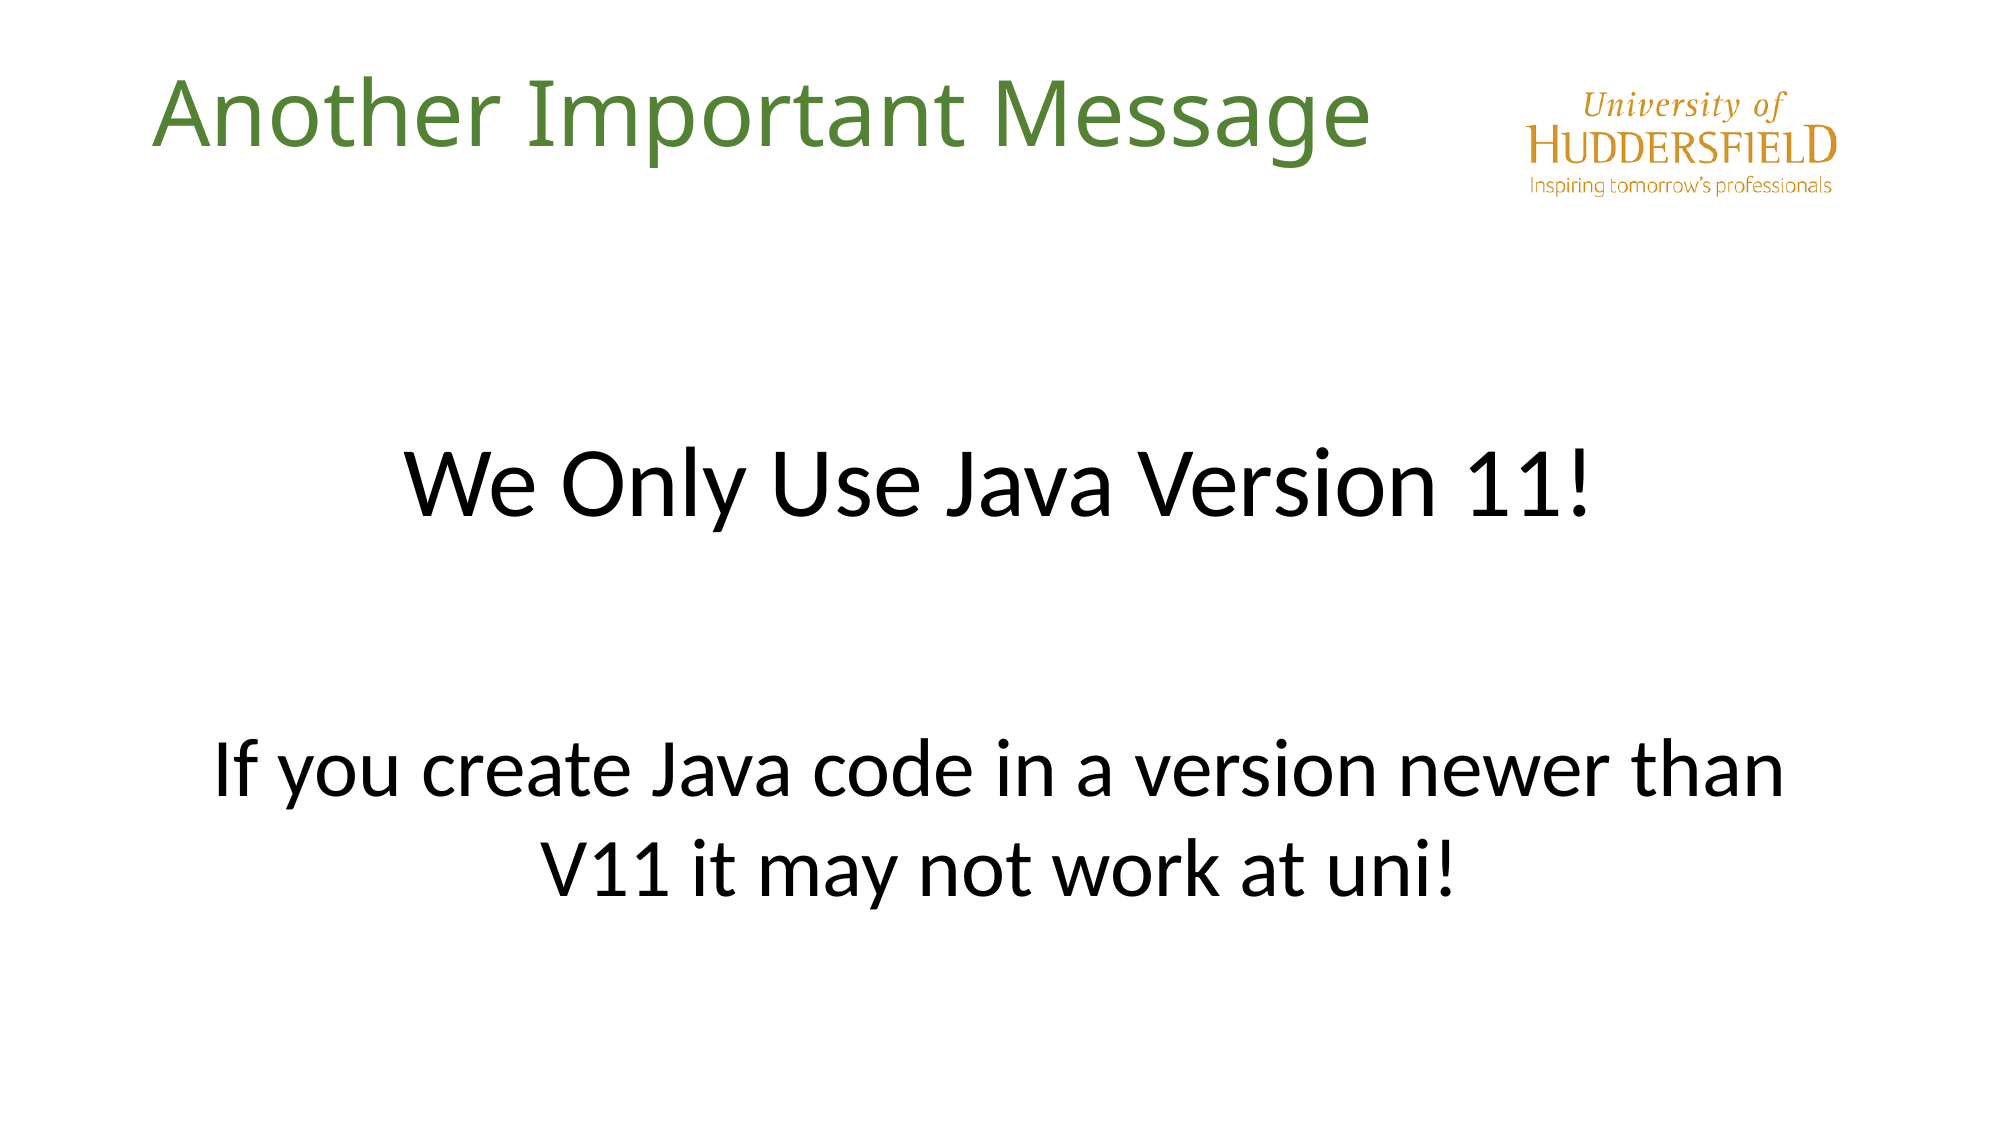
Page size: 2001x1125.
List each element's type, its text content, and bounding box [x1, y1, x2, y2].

title Another Important Message [137, 59, 1863, 226]
list We Only Use Java Version 11! If you create Java code in a version newer than V11 it may not work at uni! [137, 265, 1863, 1044]
